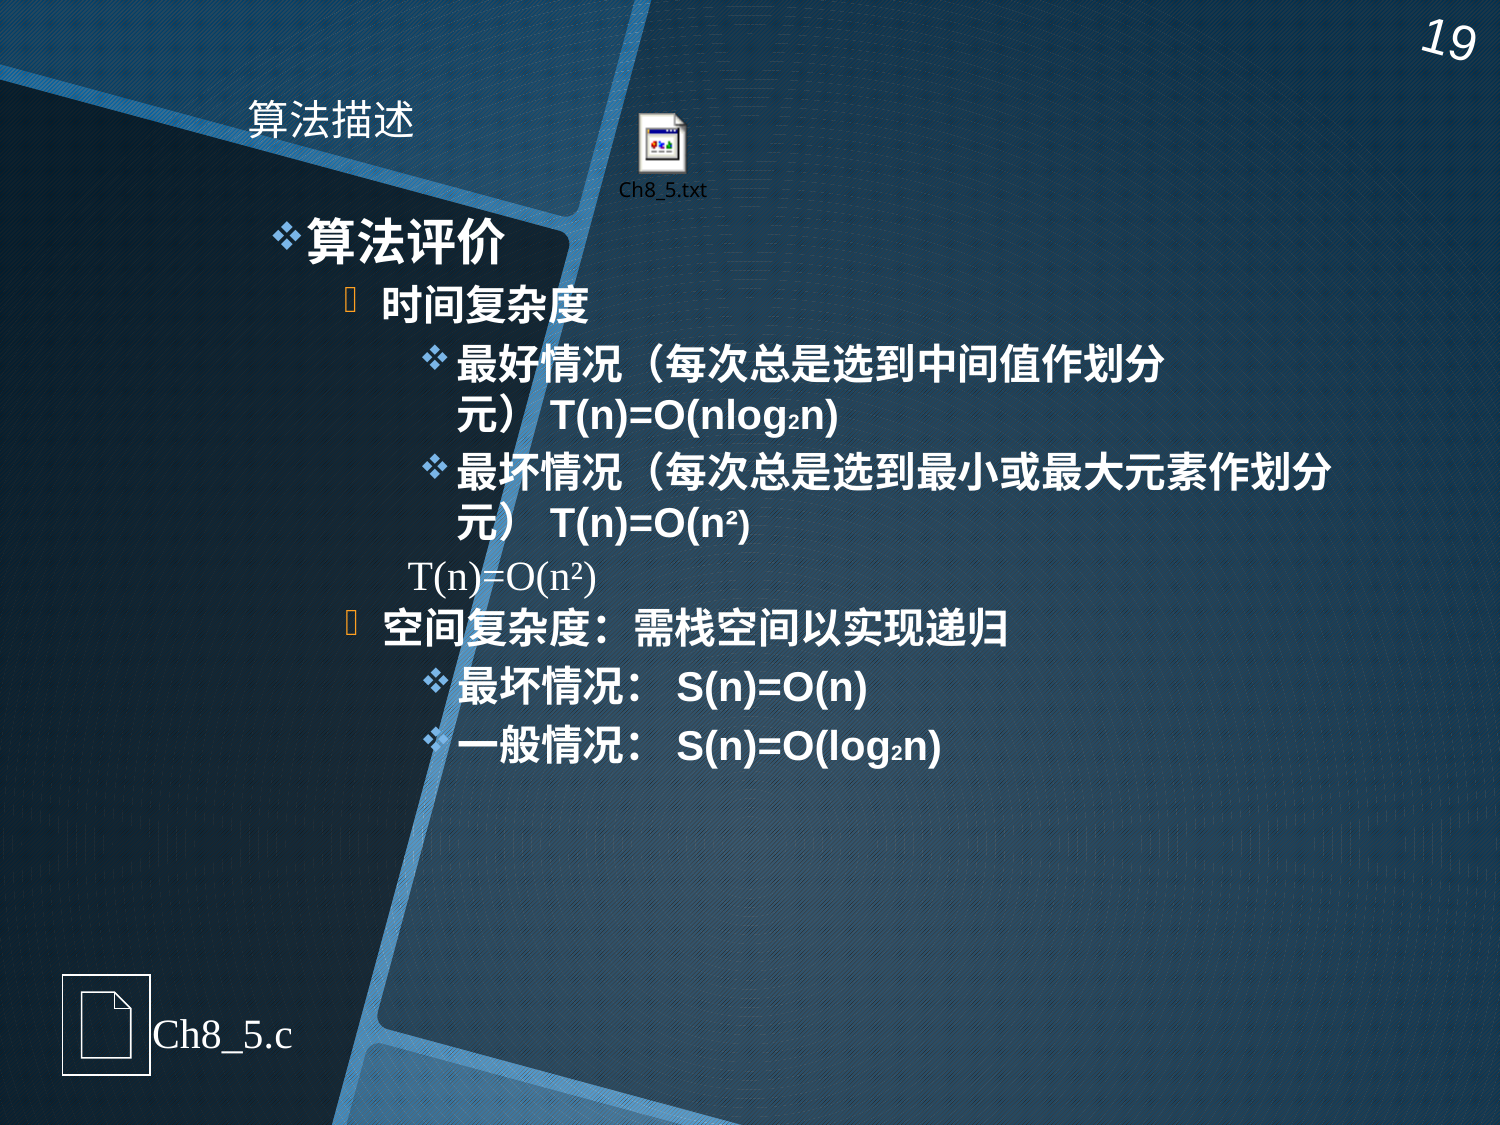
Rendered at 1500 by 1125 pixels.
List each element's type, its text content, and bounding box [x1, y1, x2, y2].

text_box T(n)=O(n²) [393, 541, 613, 607]
text_box Ch8_5.c [137, 999, 308, 1065]
text_box 算法评价 时间复杂度 最好情况（每次总是选到中间值作划分元）T(n)=O(nlog2n) 最坏情况（每次总是选到最小或最大元素作划分元）T(n)=O(n²) [104, 203, 1499, 550]
text_box 空间复杂度：需栈空间以实现递归 最坏情况：S(n)=O(n) 一般情况：S(n)=O(log2n) [105, 594, 1500, 785]
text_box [599, 112, 725, 204]
slide_number 19 [1195, 0, 1500, 78]
list 算法描述 [105, 67, 1500, 171]
text_box [62, 975, 150, 1075]
